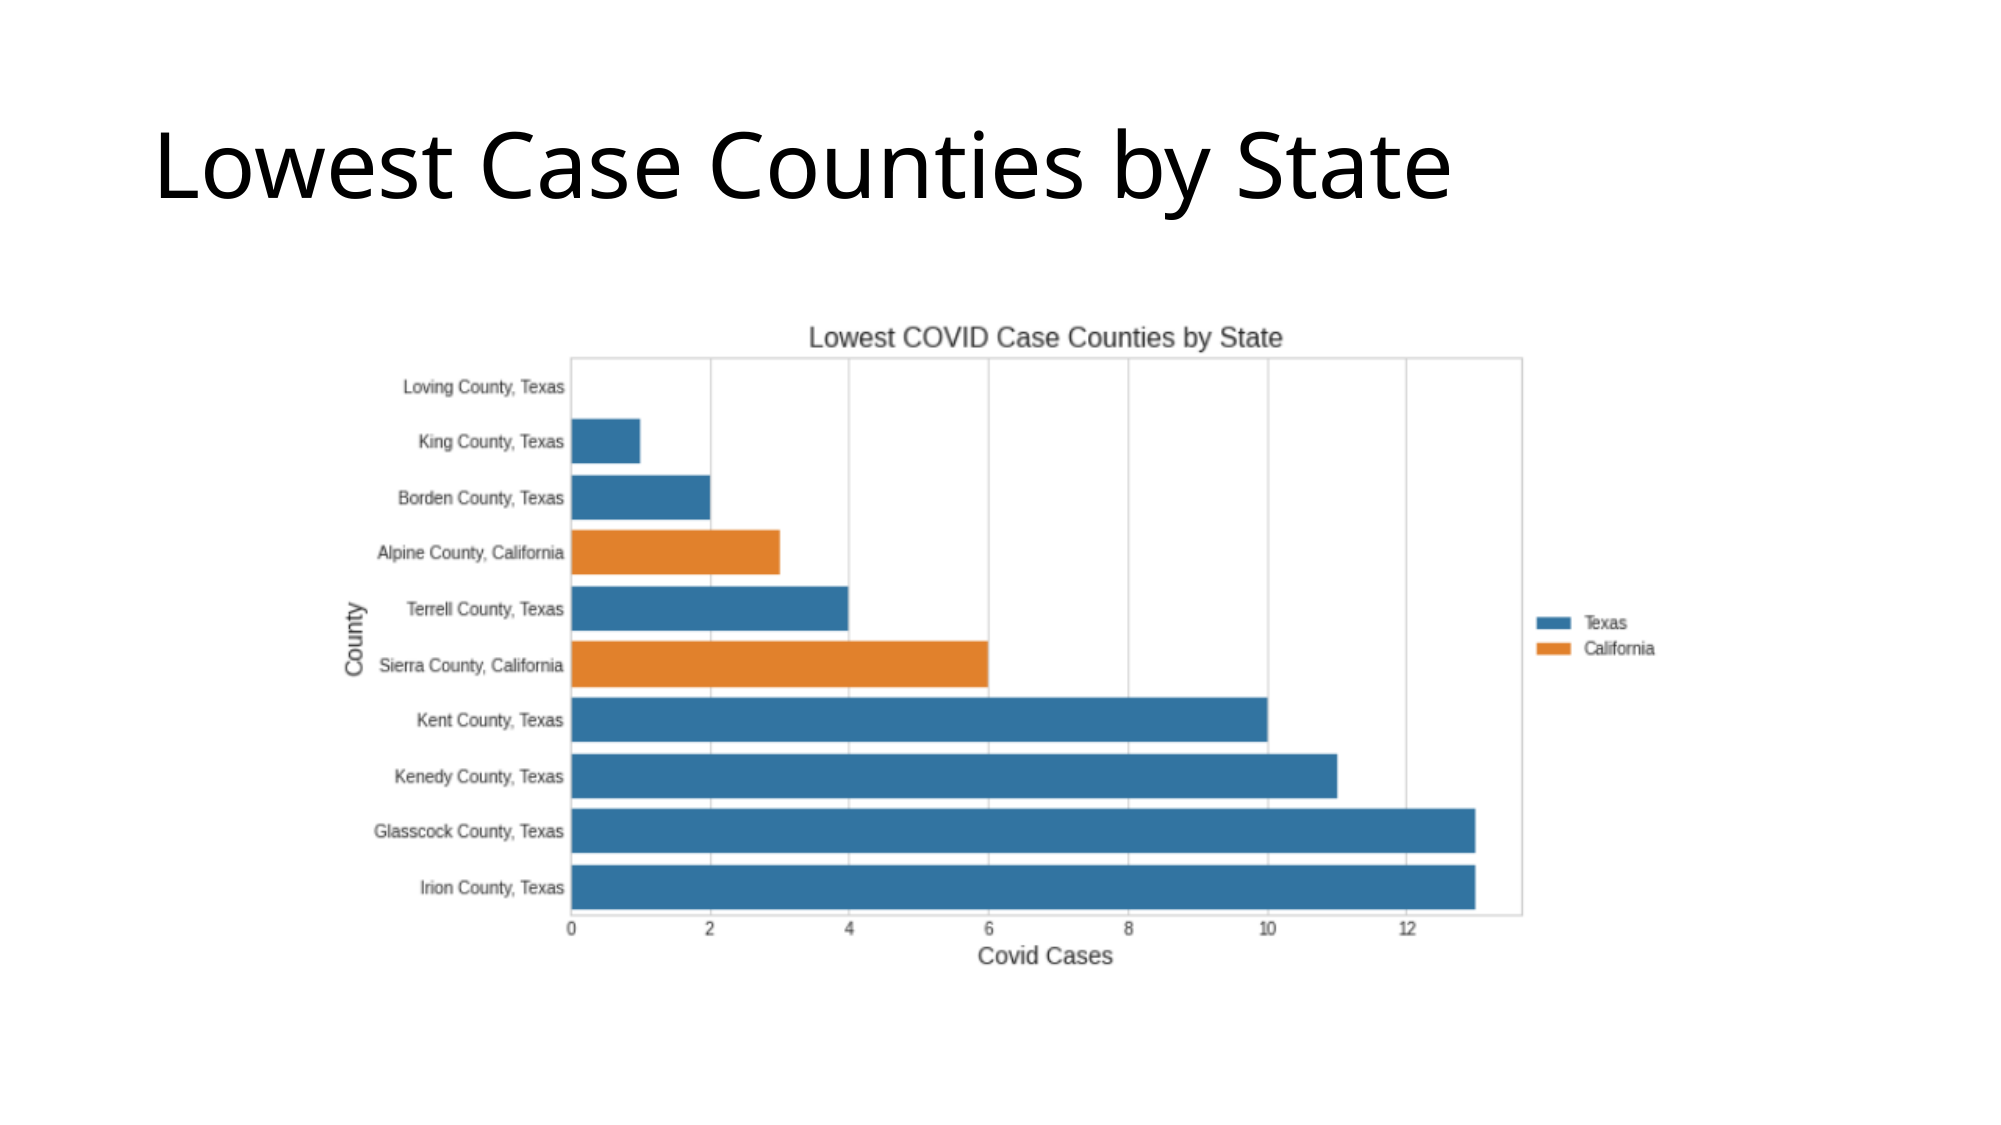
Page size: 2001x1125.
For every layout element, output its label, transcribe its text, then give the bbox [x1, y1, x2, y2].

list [324, 318, 1675, 994]
title Lowest Case Counties by State [137, 59, 1863, 278]
